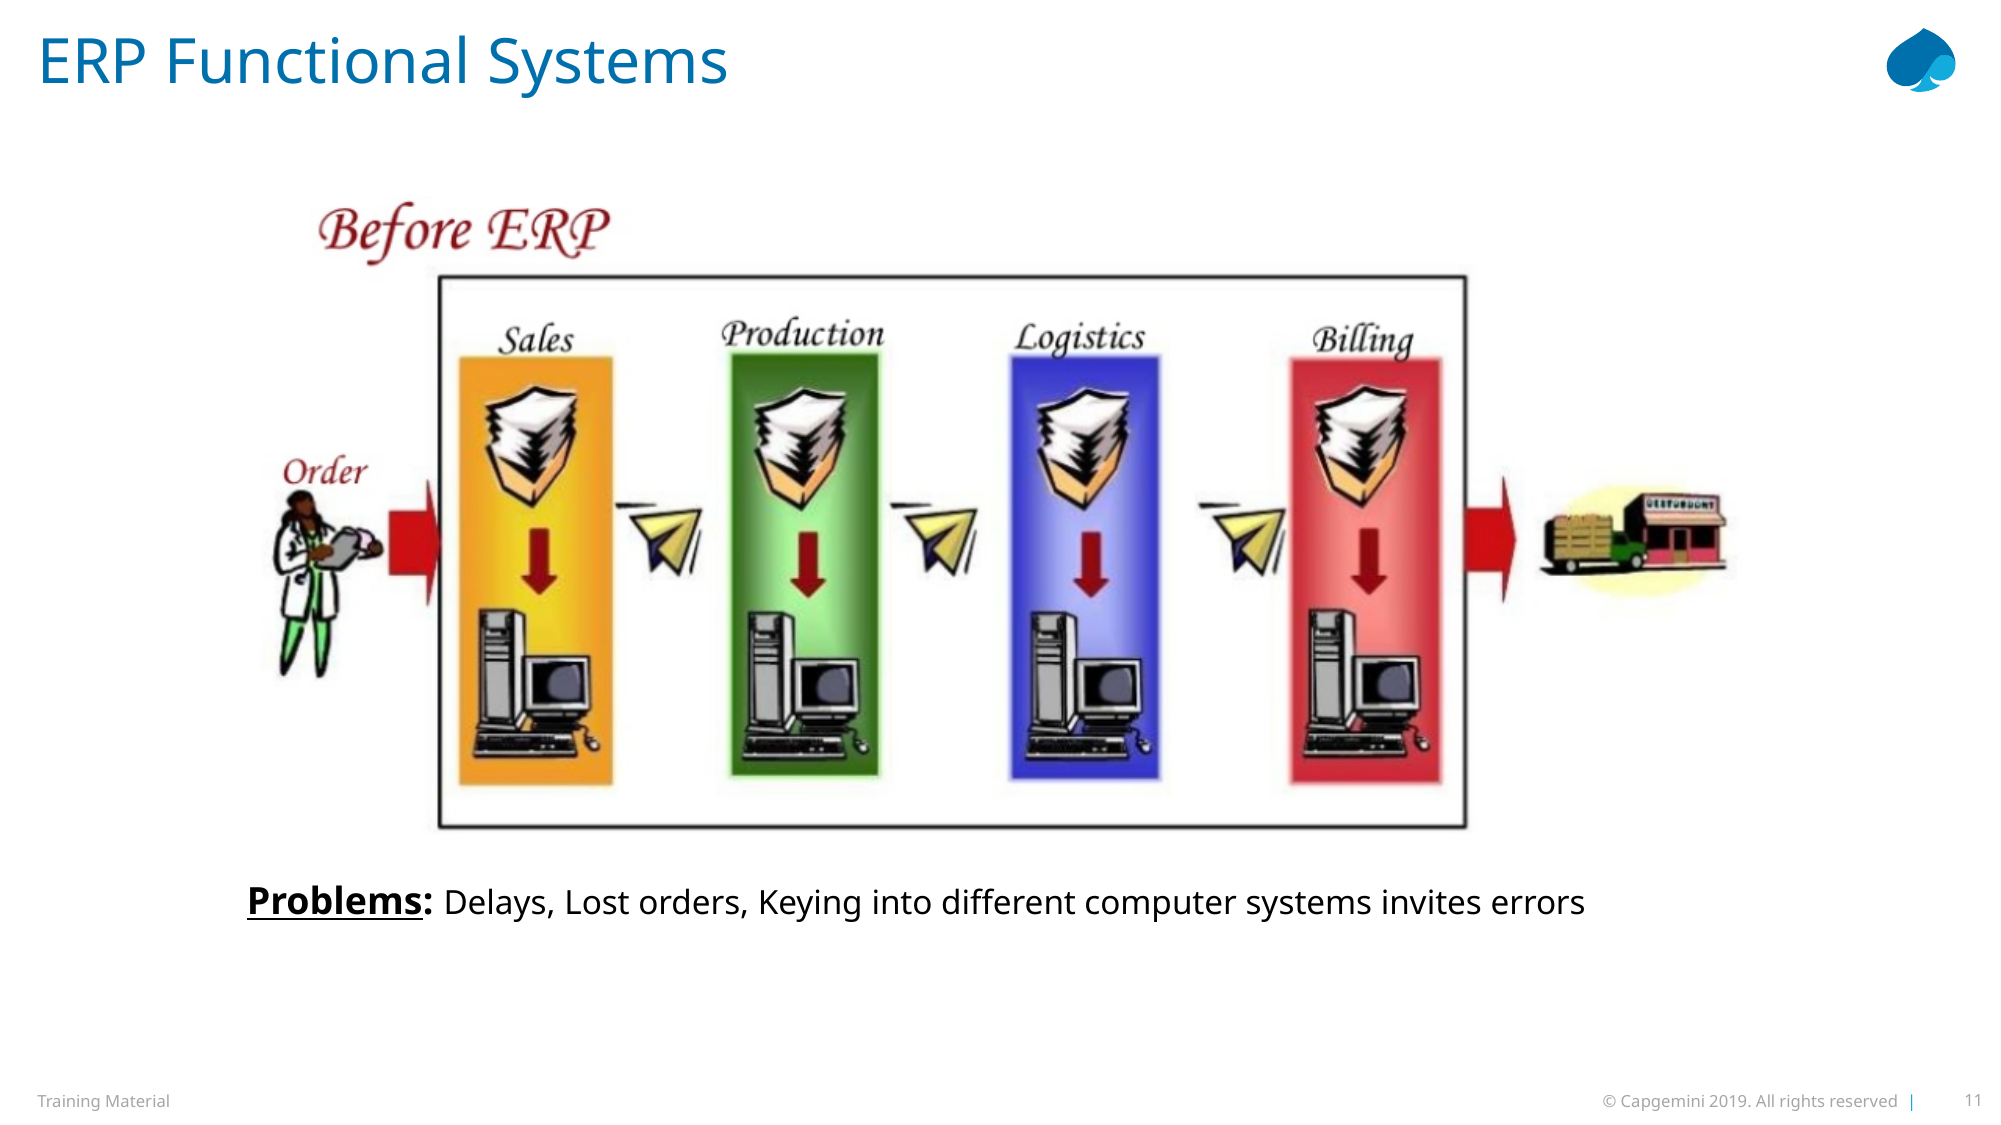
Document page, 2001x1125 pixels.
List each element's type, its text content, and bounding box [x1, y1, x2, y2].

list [258, 196, 1742, 859]
title ERP Functional Systems [37, 0, 1863, 119]
text_box Problems: Delays, Lost orders, Keying into different computer systems invites errors [232, 869, 1768, 930]
